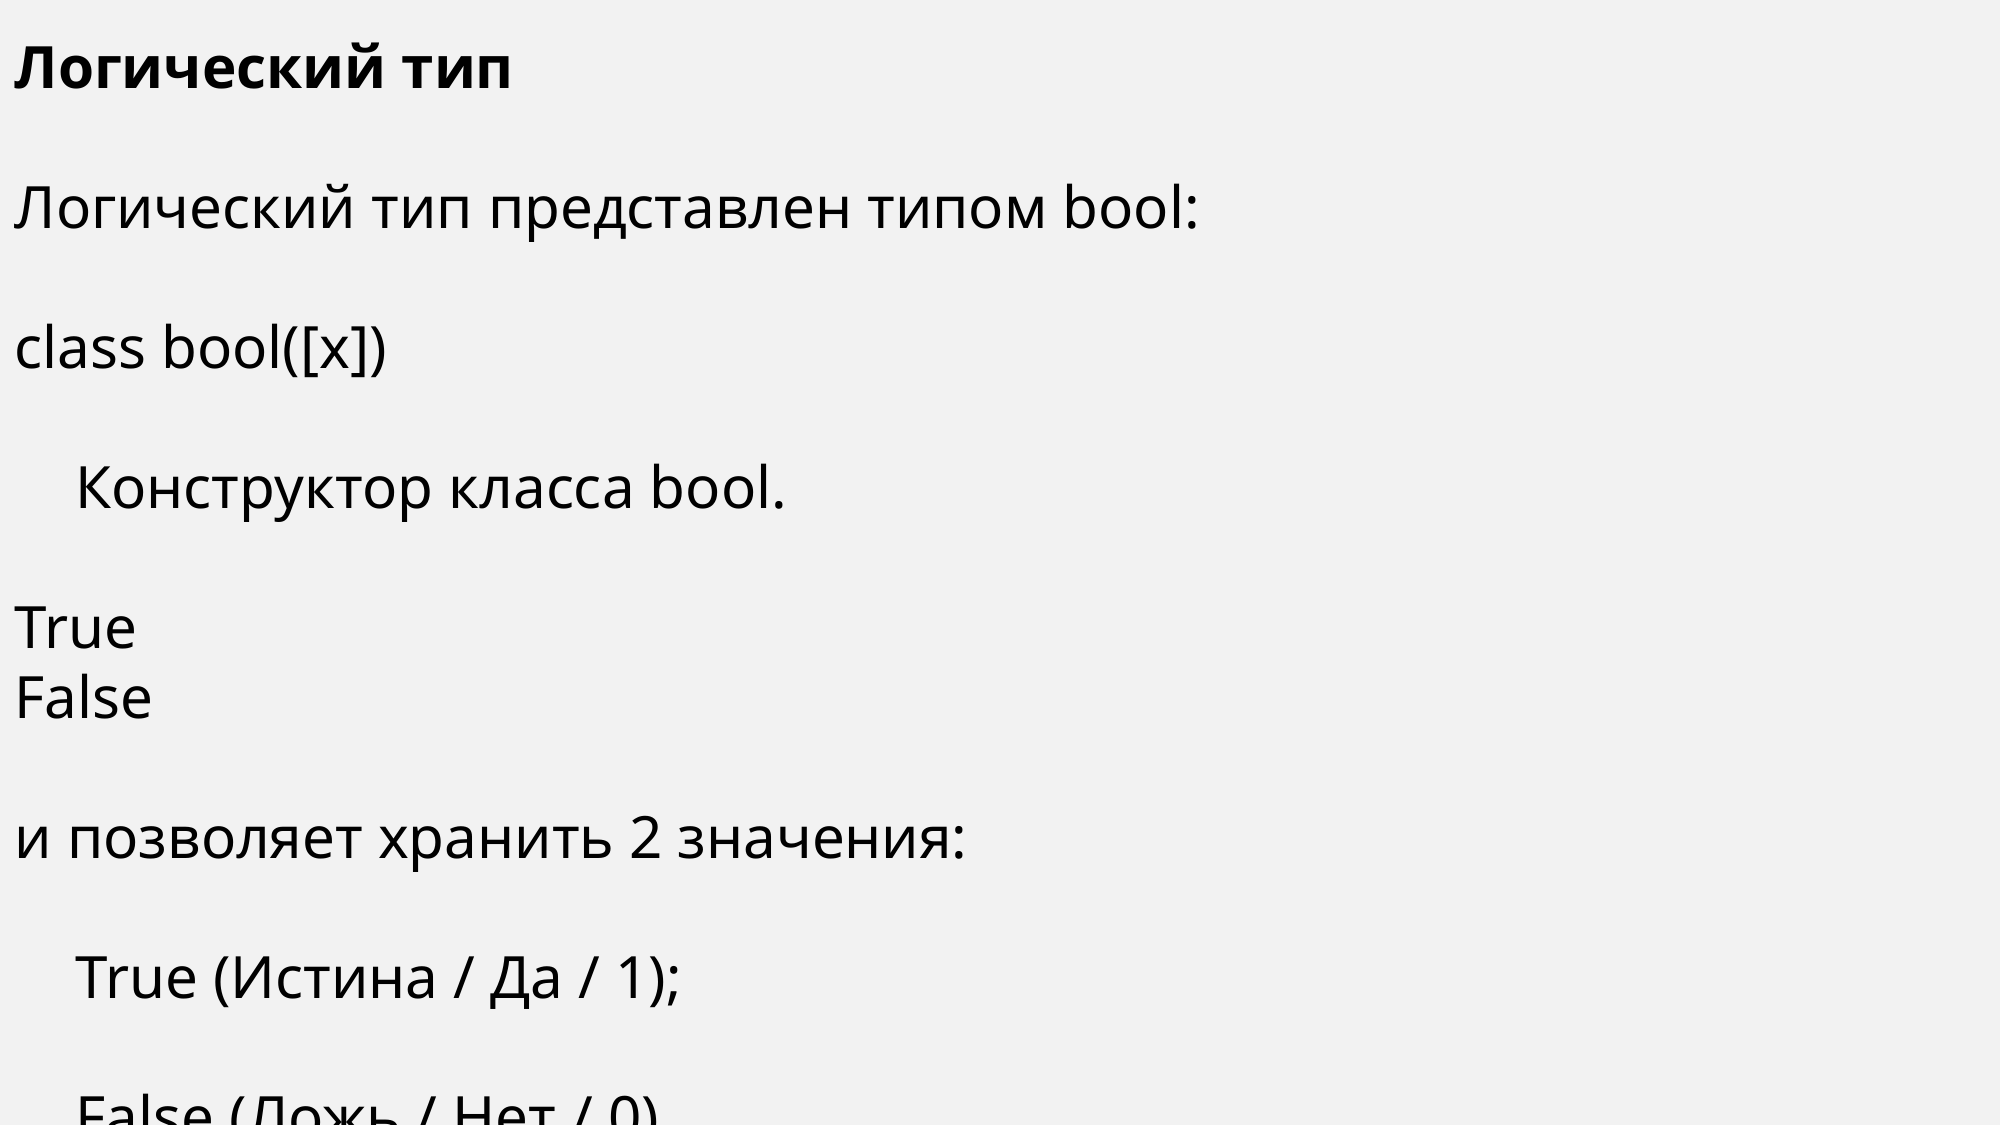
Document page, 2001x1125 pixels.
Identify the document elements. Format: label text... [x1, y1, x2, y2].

text_box Логический тип Логический тип представлен типом bool: class bool([x]) Конструктор класса bool. True False и позволяет хранить 2 значения: True (Истина / Да / 1); False (Ложь / Нет / 0). [0, 22, 1984, 1125]
